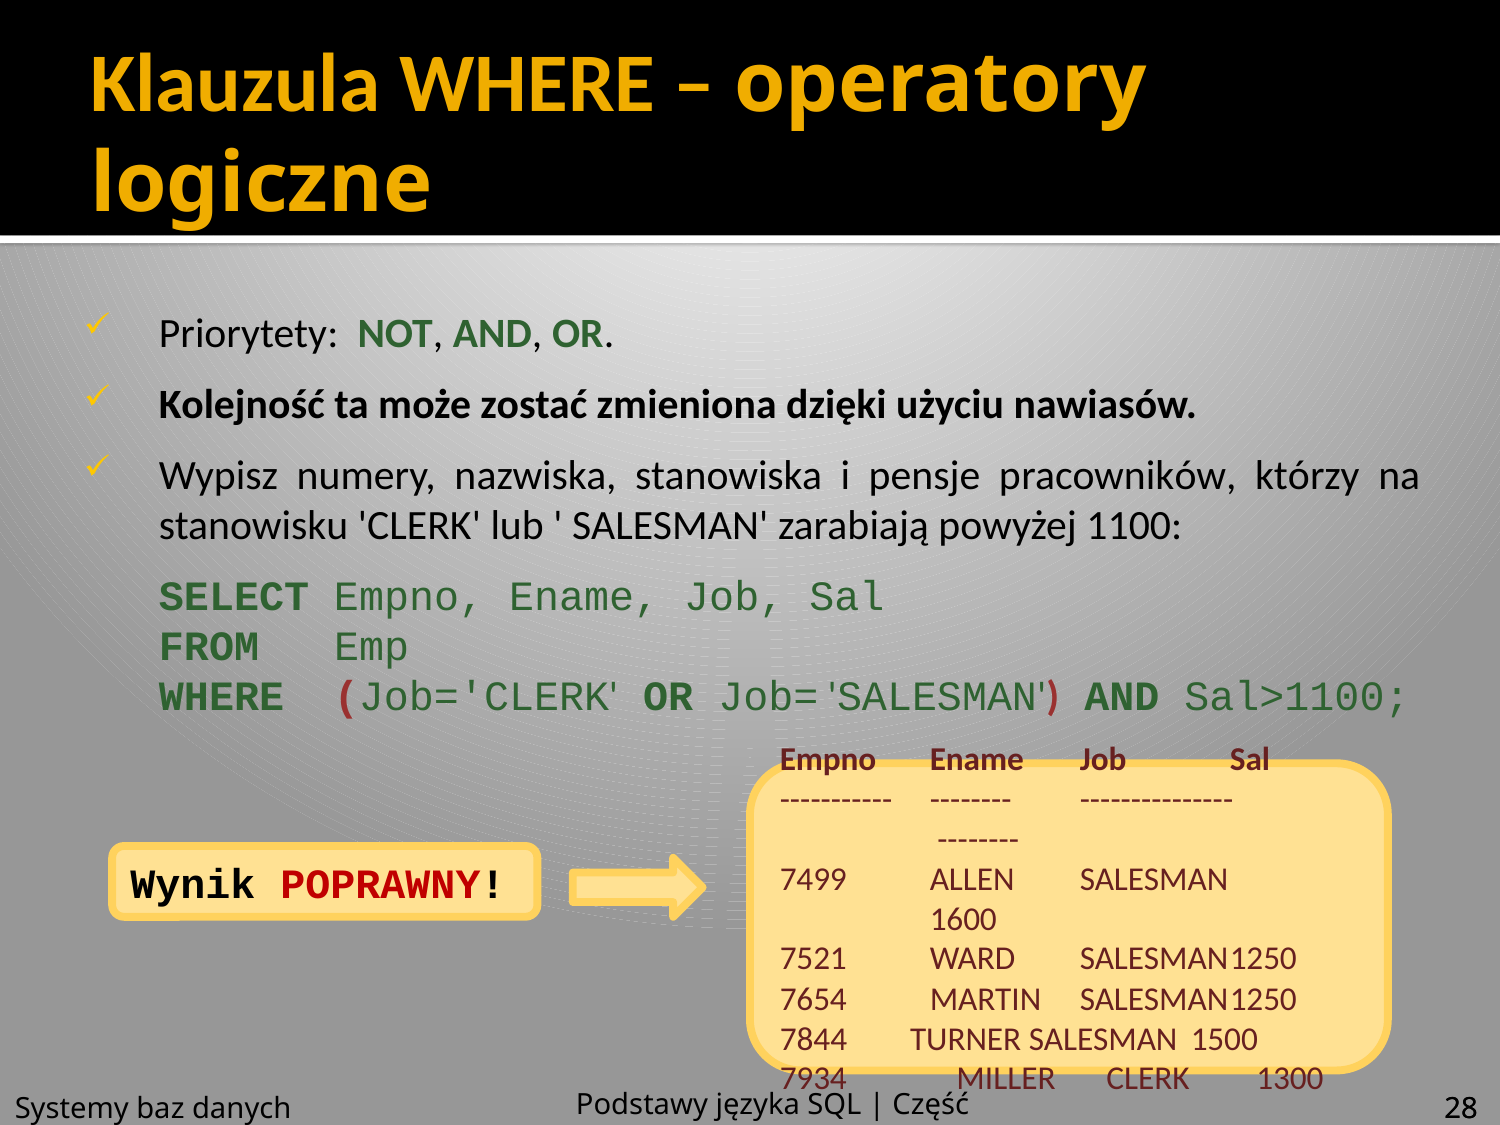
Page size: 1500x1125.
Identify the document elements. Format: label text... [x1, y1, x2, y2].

text_box Podstawy języka SQL | Część 4 [561, 1078, 987, 1125]
text_box Wynik POPRAWNY! [108, 842, 542, 921]
text_box Empno Ename Job Sal ----------- -------- --------------- -------- 7499 ALLEN SALESMAN 1600 7521 WARD SALESMAN 1250 7654 MARTIN SALESMAN 1250 TURNER SALESMAN 1500 7934 MILLER CLERK 1300 [746, 759, 1392, 1075]
text_box [568, 853, 707, 921]
list Priorytety: NOT, AND, OR. Kolejność ta może zostać zmieniona dzięki użyciu nawiasów. Wypisz numery, nazwiska, stanowiska i pensje pracowników, którzy na stanowisku 'CLERK' lub ' SALESMAN' zarabiają powyżej 1100: SELECT Empno, Ename, Job, Sal FROM Emp WHERE (Job='CLERK' OR Job= 'SALESMAN') AND Sal>1100; [75, 291, 1436, 744]
title Klauzula WHERE – operatory logiczne [75, 19, 1425, 237]
